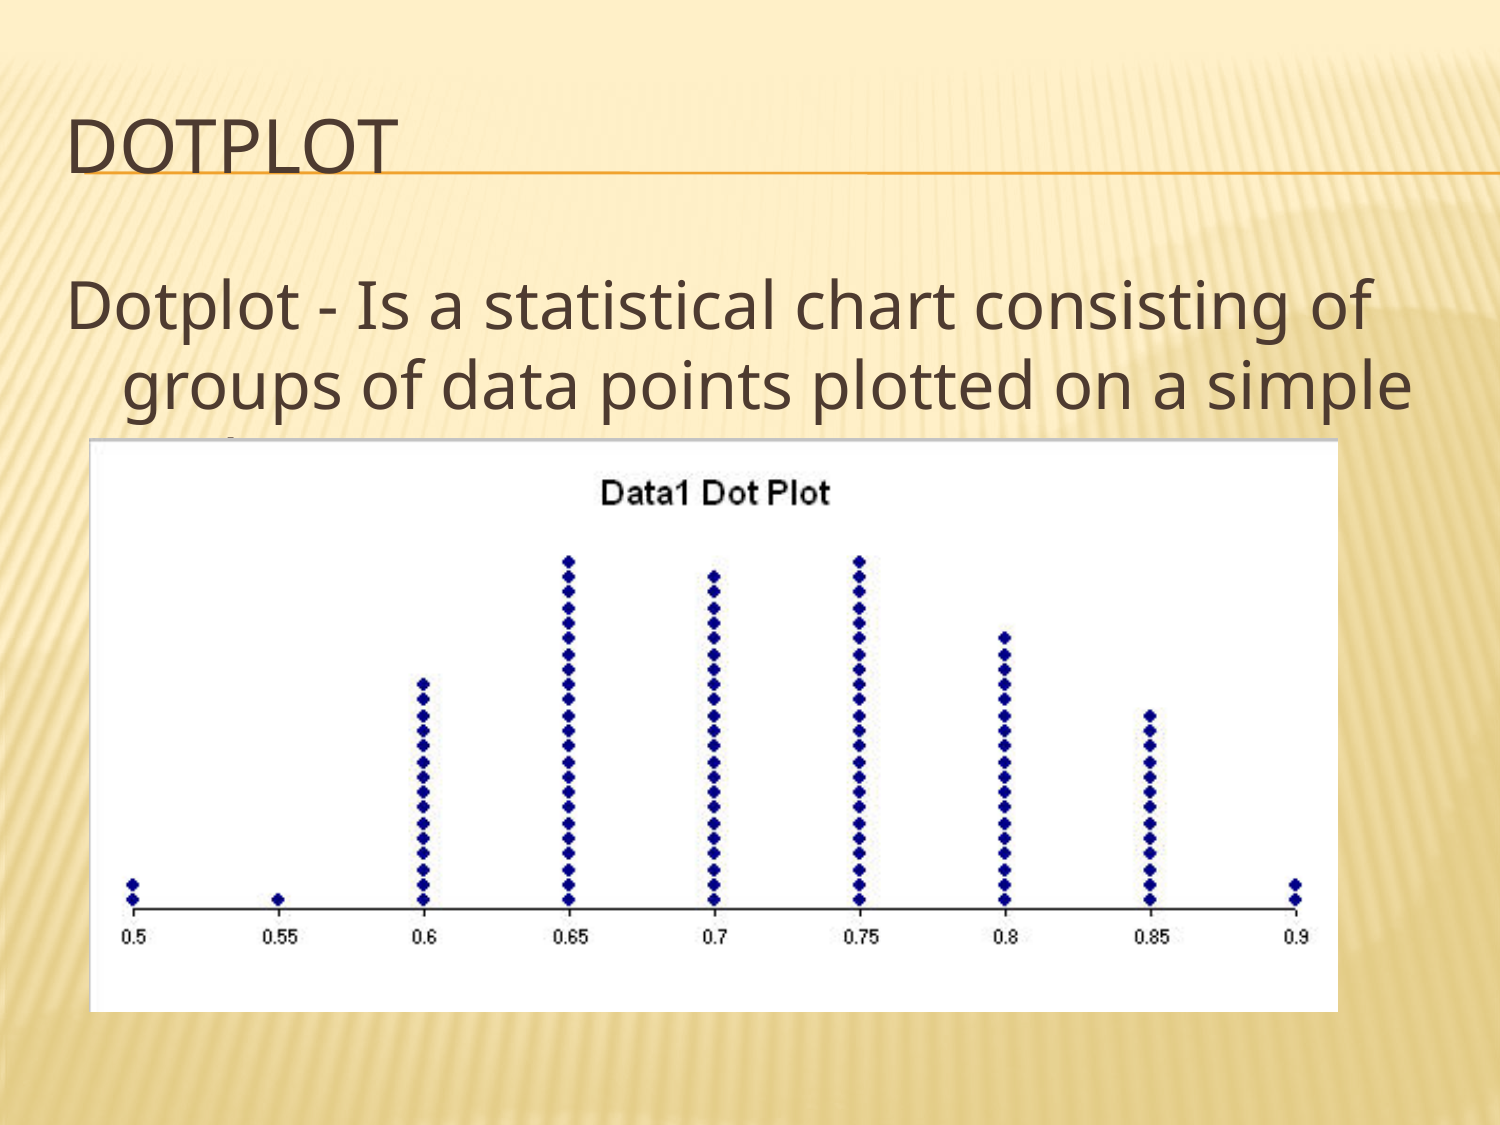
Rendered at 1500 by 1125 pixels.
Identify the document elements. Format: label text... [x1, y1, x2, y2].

list Dotplot - Is a statistical chart consisting of groups of data points plotted on a simple scale [49, 254, 1476, 601]
title Dotplot [50, 75, 1475, 213]
picture [88, 438, 1338, 1012]
